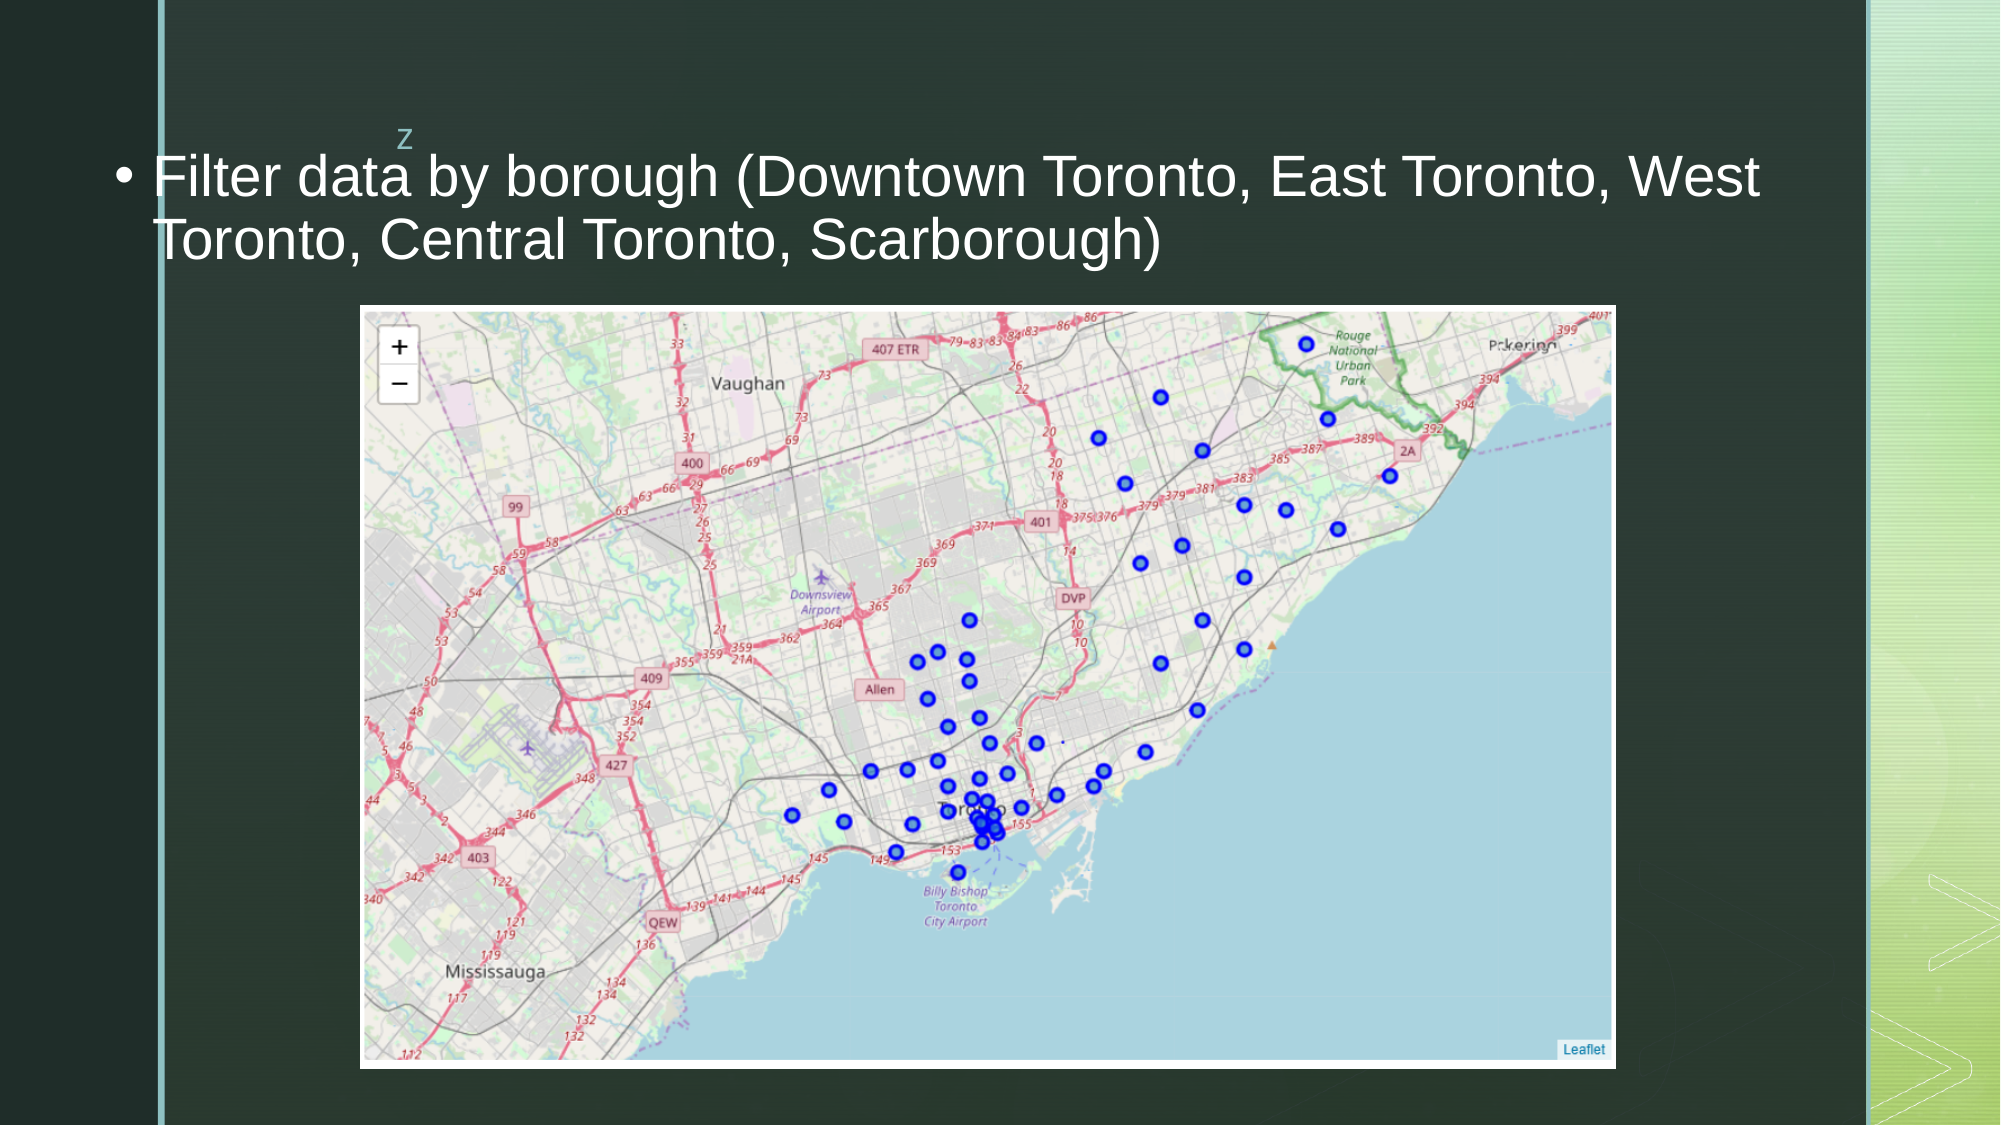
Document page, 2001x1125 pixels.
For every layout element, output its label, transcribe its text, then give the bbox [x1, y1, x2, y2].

text_box Filter data by borough (Downtown Toronto, East Toronto, West Toronto, Central Toronto, Scarborough) [99, 138, 1940, 327]
picture [360, 304, 1617, 1070]
picture [1871, 0, 2001, 1125]
